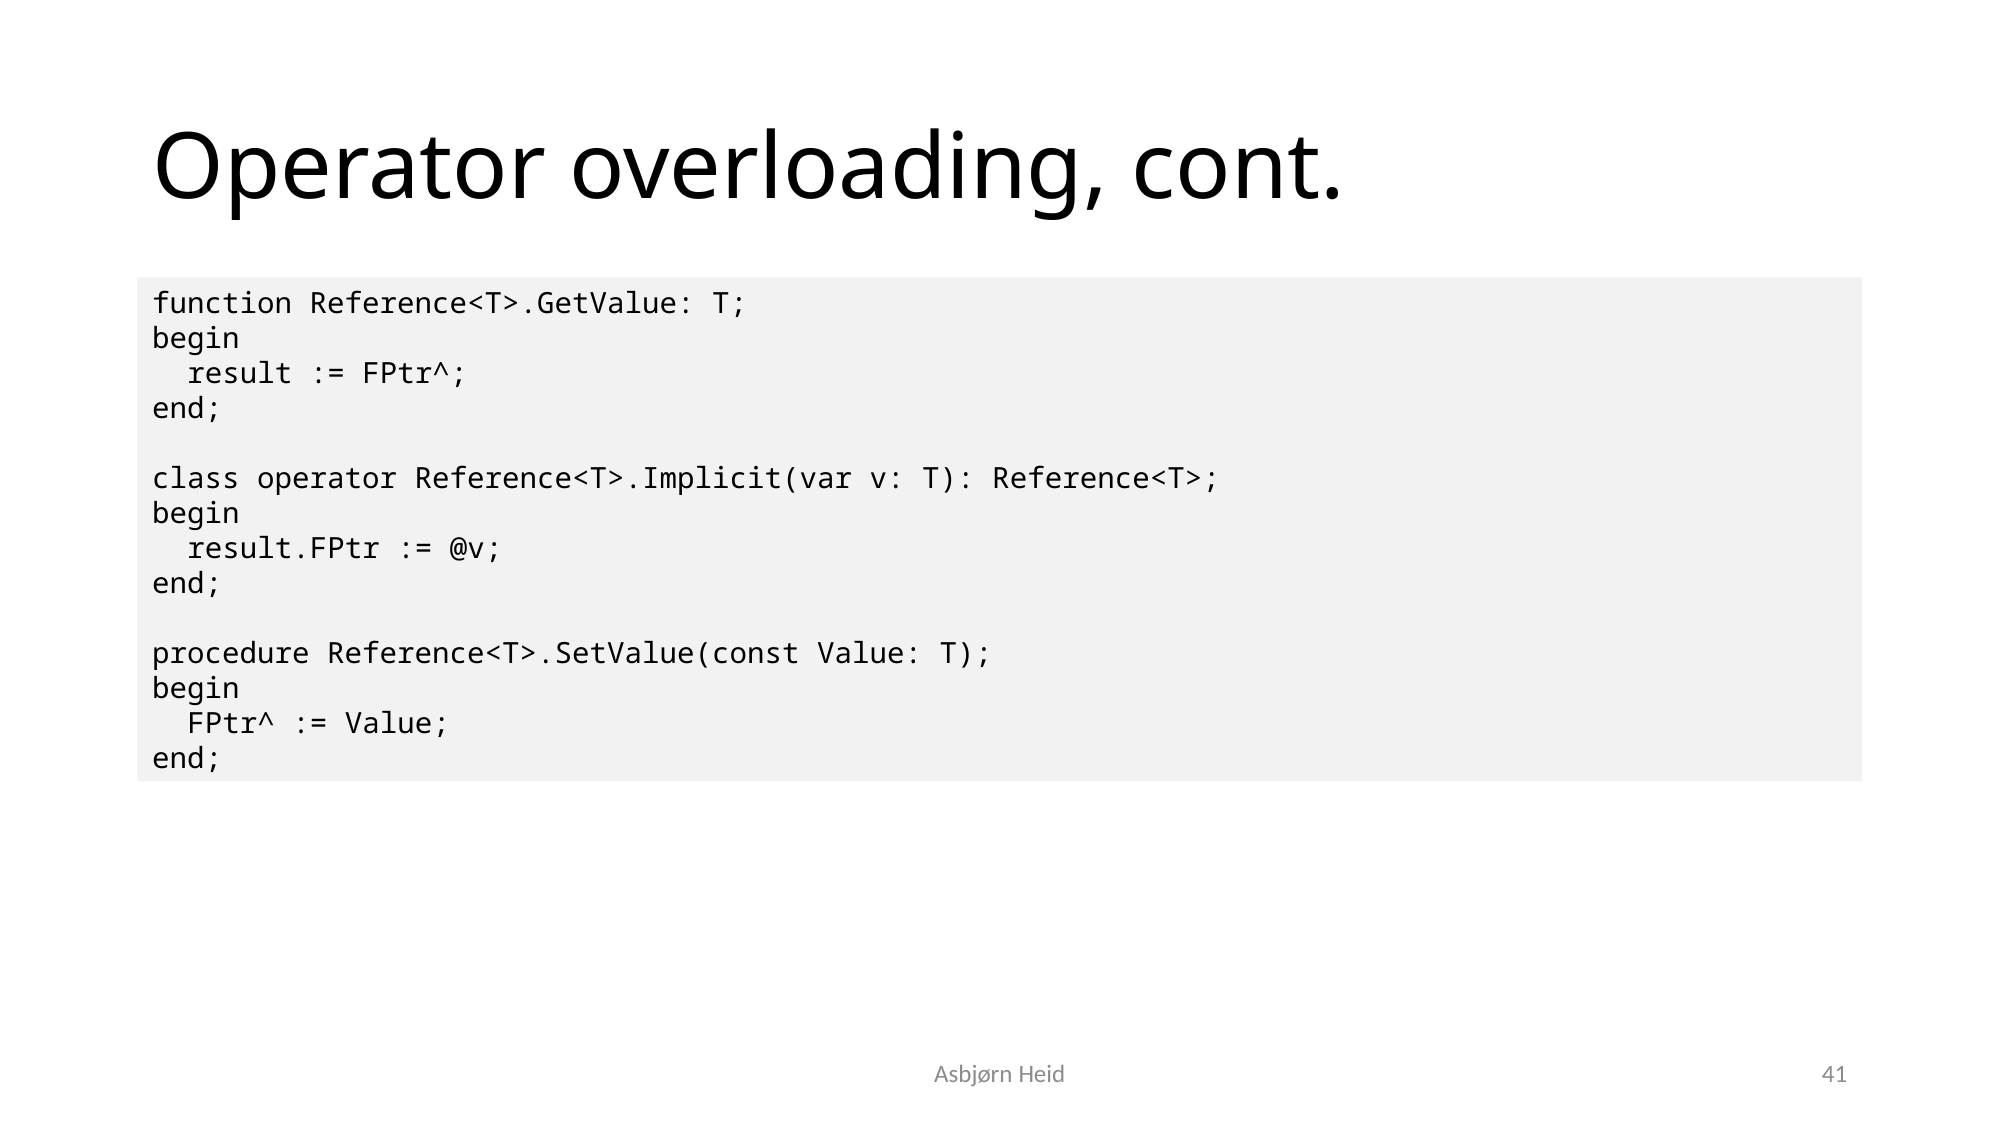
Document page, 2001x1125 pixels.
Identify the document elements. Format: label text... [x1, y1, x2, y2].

text_box function Reference<T>.GetValue: T; begin result := FPtr^; end; class operator Reference<T>.Implicit(var v: T): Reference<T>; begin result.FPtr := @v; end; procedure Reference<T>.SetValue(const Value: T); begin FPtr^ := Value; end; [137, 277, 1863, 782]
footer Asbjørn Heid [662, 1042, 1338, 1103]
slide_number 41 [1412, 1042, 1863, 1103]
title Operator overloading, cont. [137, 59, 1863, 277]
